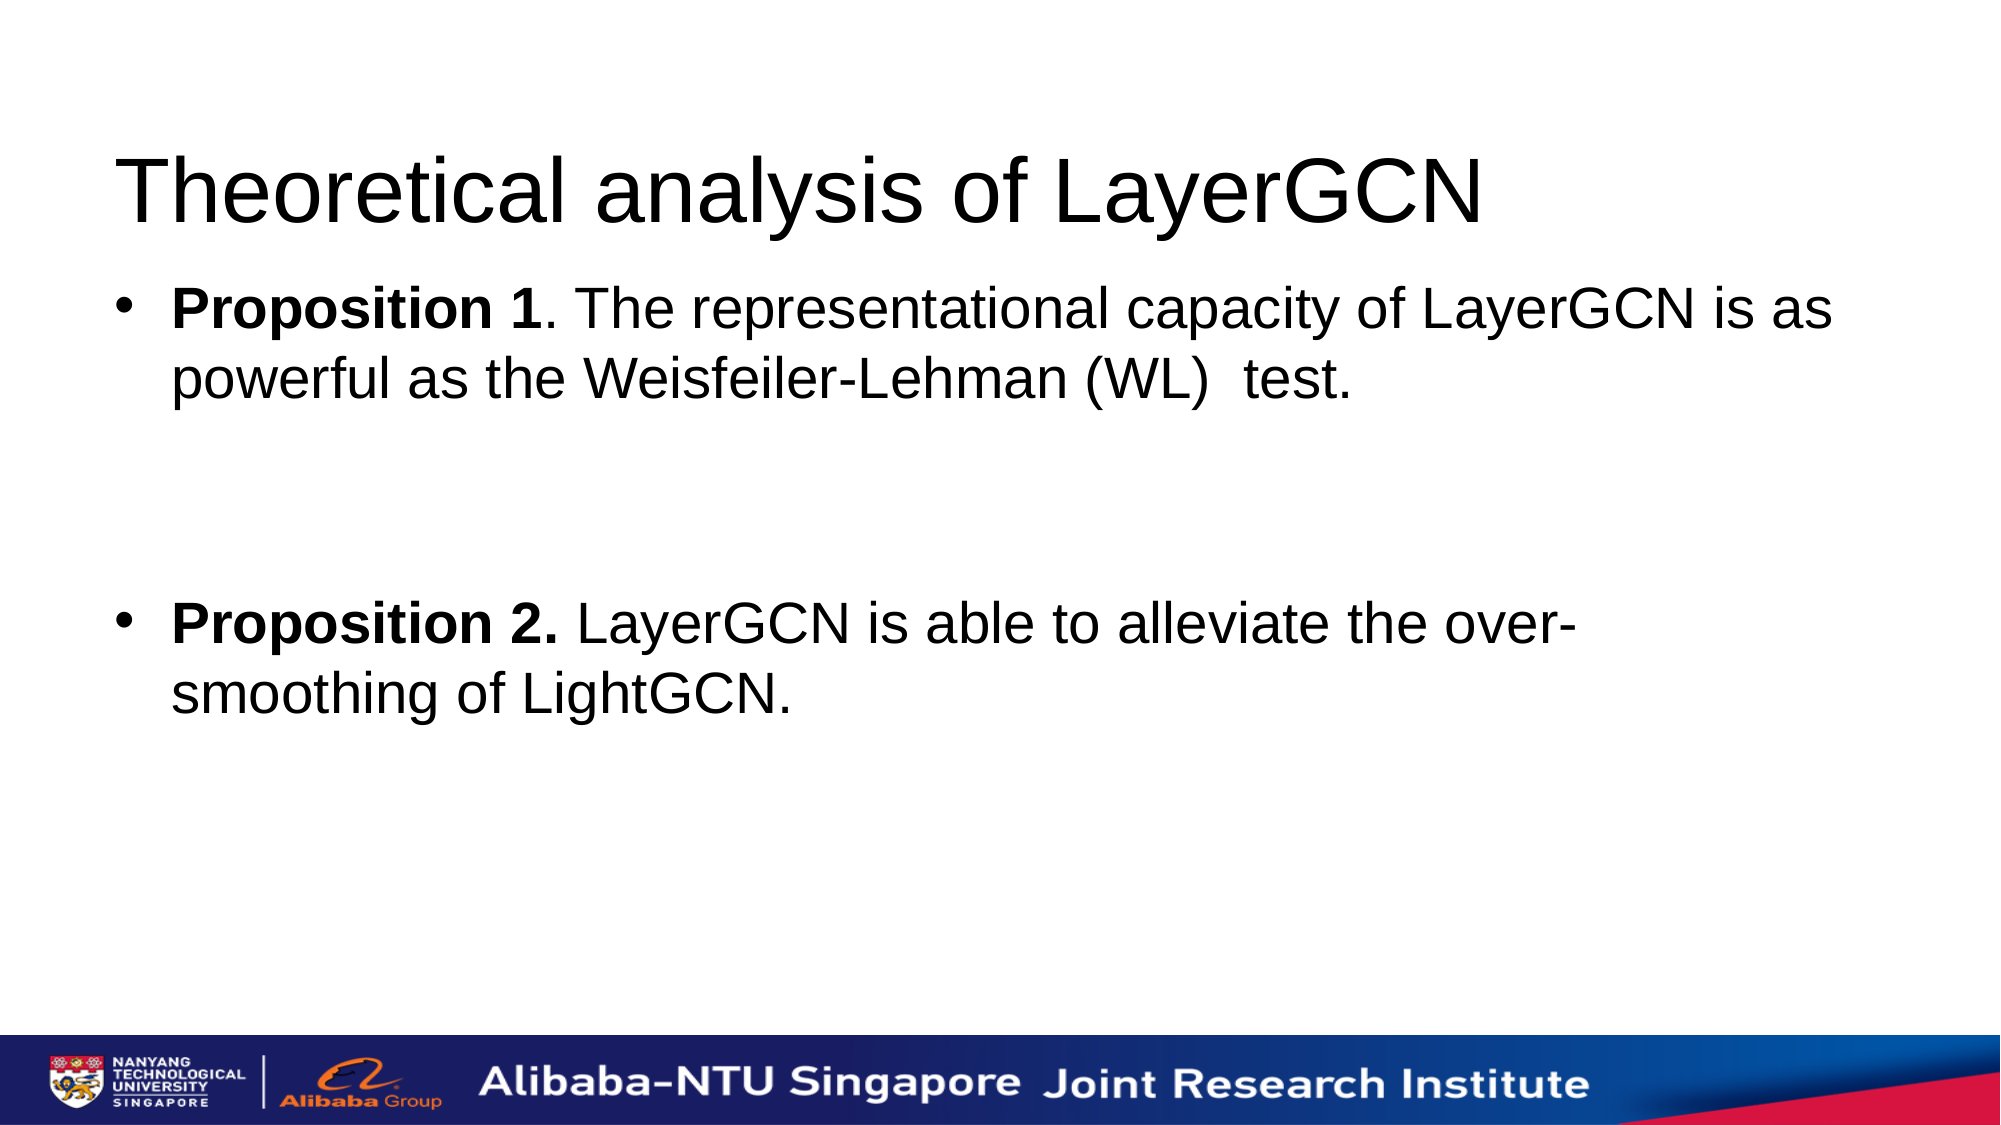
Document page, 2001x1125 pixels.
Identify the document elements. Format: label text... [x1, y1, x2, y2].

title Theoretical analysis of LayerGCN [99, 92, 1900, 280]
list Proposition 1. The representational capacity of LayerGCN is as powerful as the Weisfeiler-Lehman (WL) test. Proposition 2. LayerGCN is able to alleviate the over- smoothing of LightGCN. [99, 262, 1864, 1005]
picture [0, 1035, 2000, 1125]
